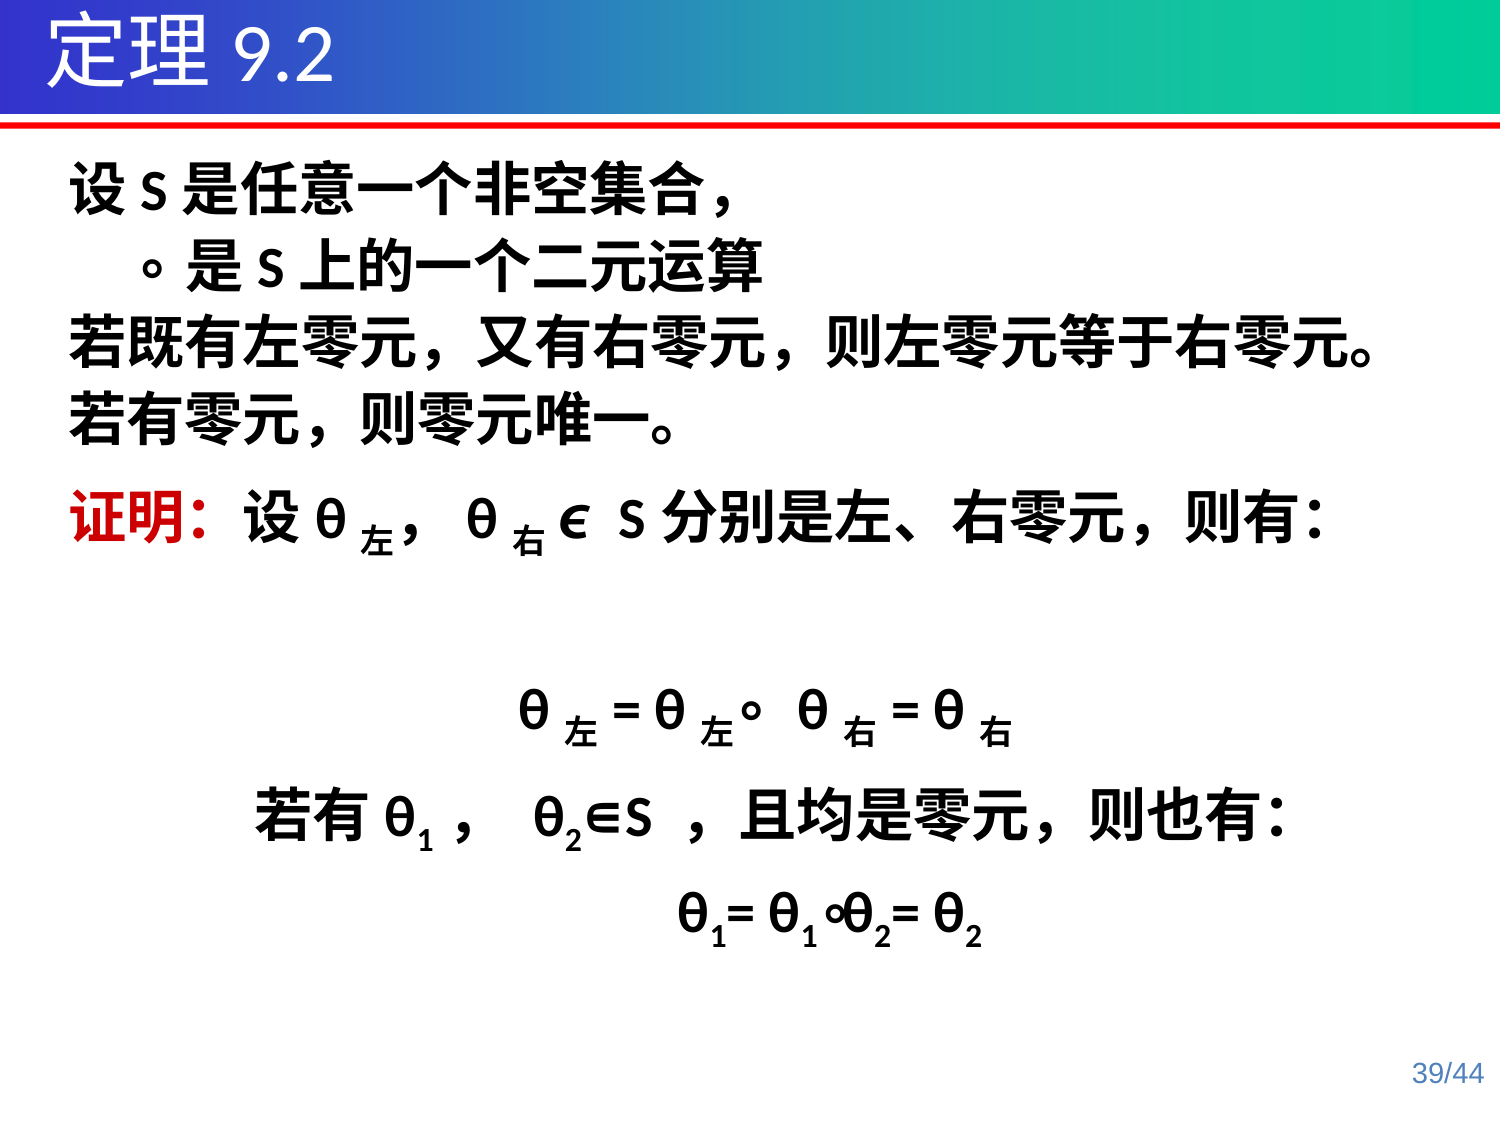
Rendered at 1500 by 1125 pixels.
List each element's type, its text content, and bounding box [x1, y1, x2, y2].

list 设S是任意一个非空集合， ∘是S上的一个二元运算 若既有左零元，又有右零元，则左零元等于右零元。 若有零元，则零元唯一。 证明：设θ左，θ右∊S分别是左、右零元，则有： θ左= θ左∘ θ右= θ右 若有θ1， θ2∊S ，且均是零元，则也有： θ1= θ1∘θ2= θ2 [53, 137, 1471, 847]
slide_number 39/44 [1149, 1046, 1500, 1125]
title 定理9.2 [29, 0, 1380, 101]
picture [0, 0, 1500, 114]
